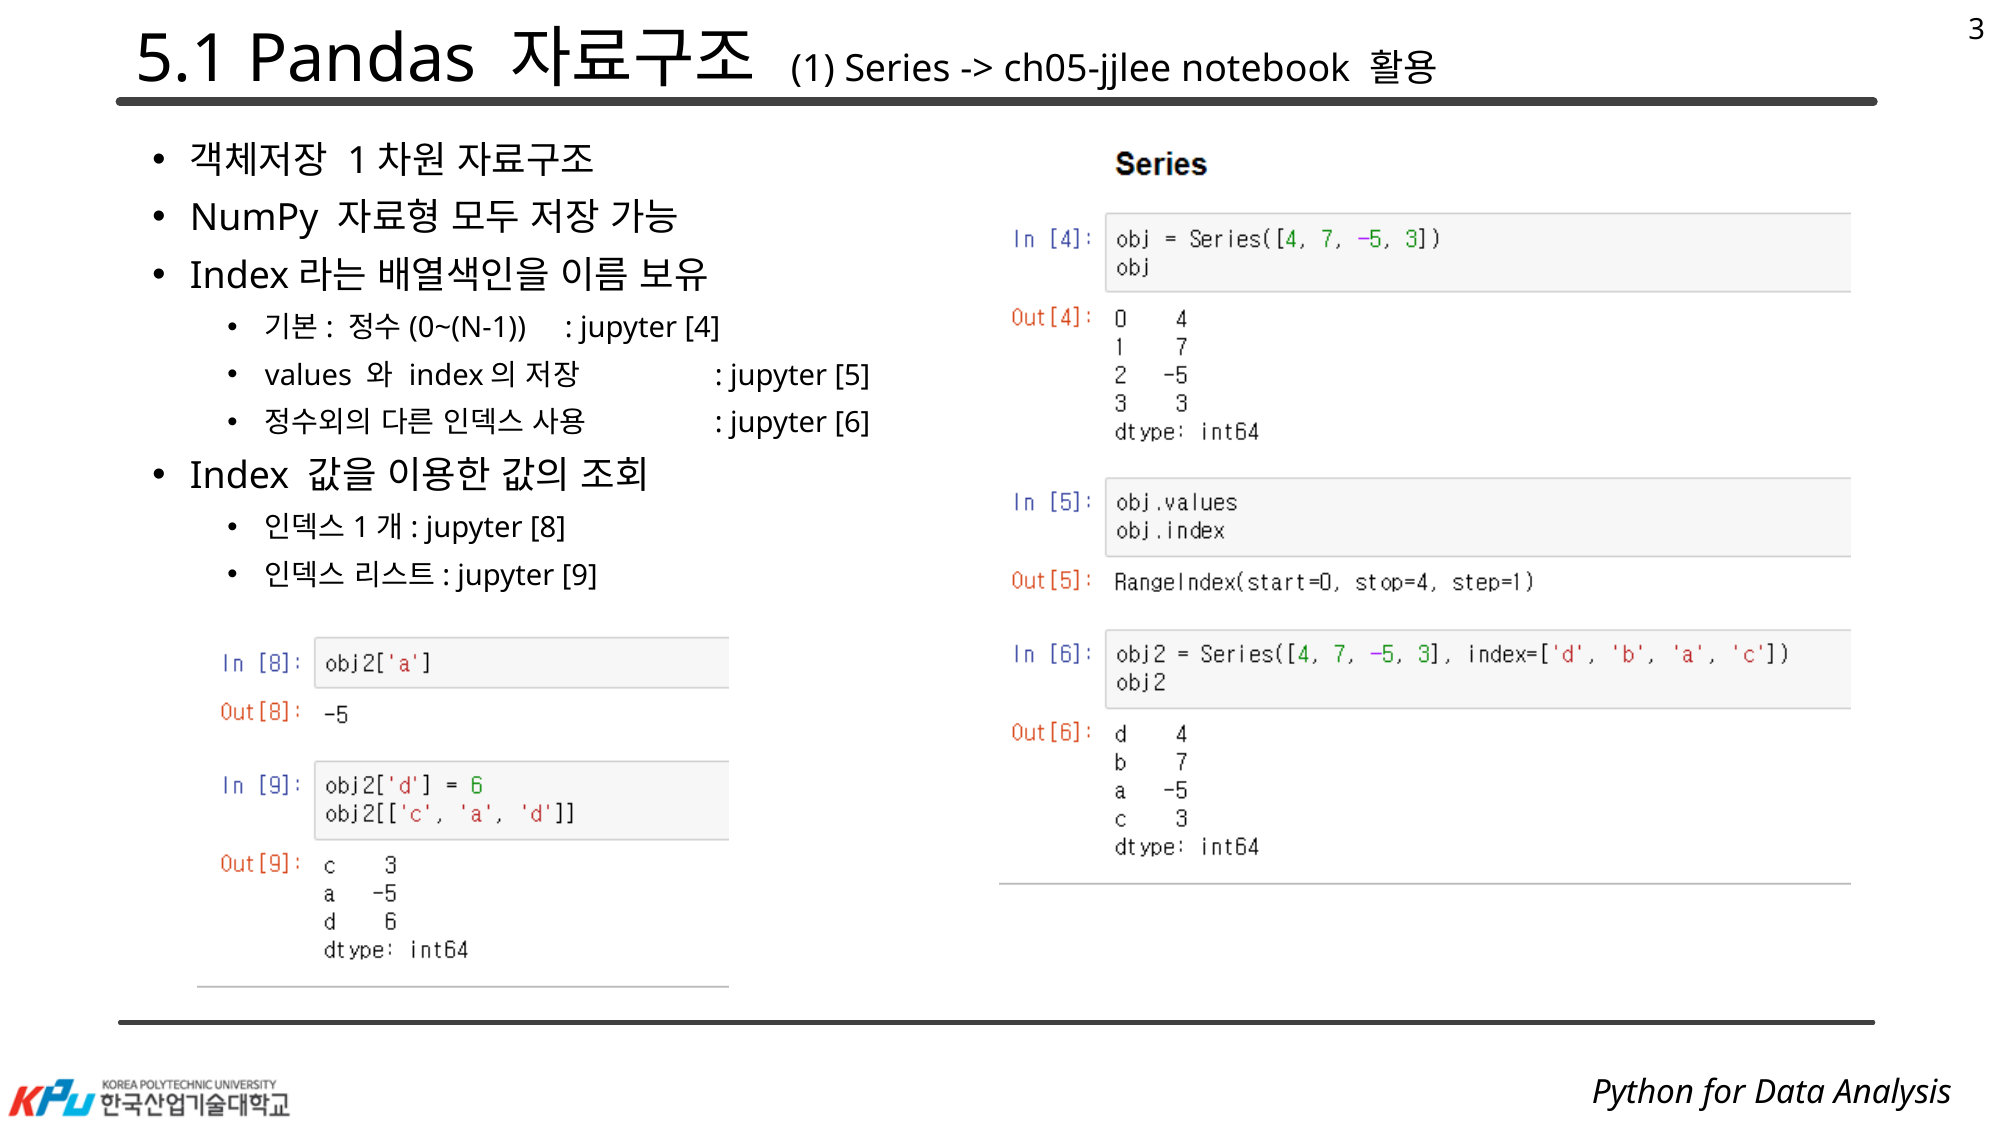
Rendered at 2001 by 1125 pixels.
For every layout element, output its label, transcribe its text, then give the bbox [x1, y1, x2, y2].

list 객체저장 1차원 자료구조 NumPy 자료형 모두 저장 가능 Index라는 배열색인을 이름 보유 기본: 정수(0~(N-1)) : jupyter [4] values 와 index의 저장 : jupyter [5] 정수외의 다른 인덱스 사용 : jupyter [6] Index 값을 이용한 값의 조회 인덱스1개: jupyter [8] 인덱스 리스트: jupyter [9] [137, 128, 1863, 1014]
picture [1, 1073, 296, 1125]
title 5.1 Pandas 자료구조 (1) Series -> ch05-jjlee notebook 활용 [120, 18, 1846, 102]
picture [999, 144, 1851, 888]
slide_number 3 [1550, 0, 2000, 60]
picture [197, 620, 729, 991]
